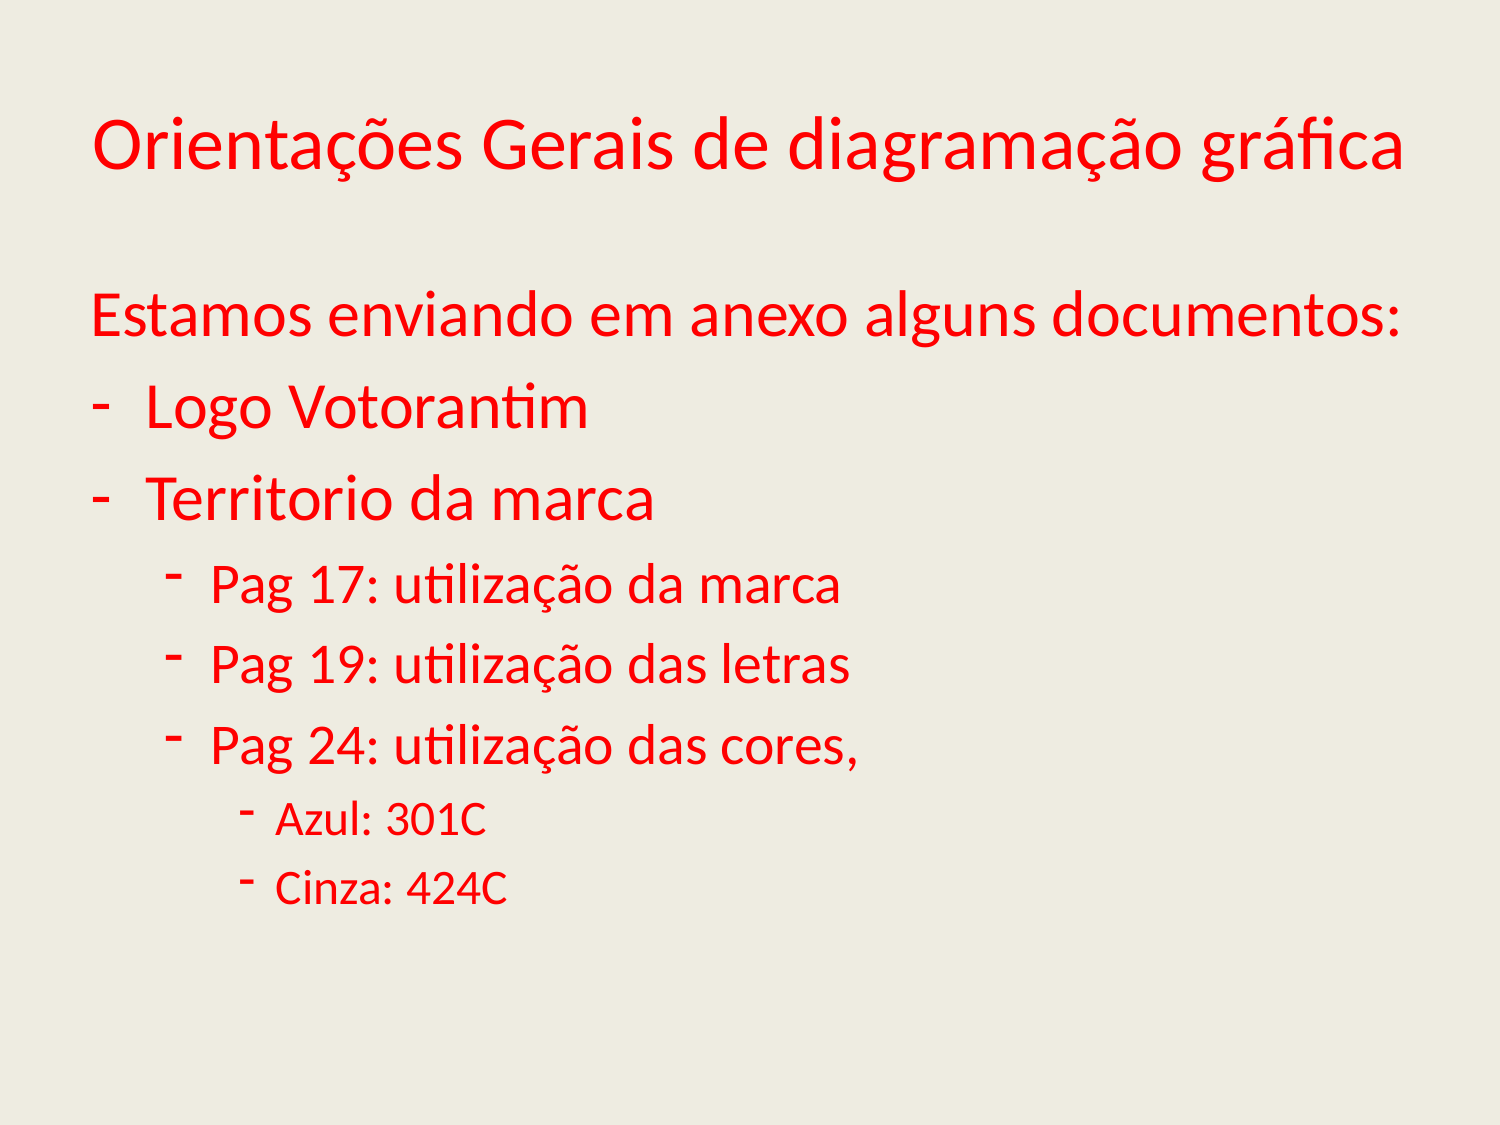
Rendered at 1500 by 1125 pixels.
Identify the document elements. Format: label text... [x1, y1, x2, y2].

title Orientações Gerais de diagramação gráfica [75, 45, 1425, 233]
list Estamos enviando em anexo alguns documentos: Logo Votorantim Territorio da marca Pag 17: utilização da marca Pag 19: utilização das letras Pag 24: utilização das cores, Azul: 301C Cinza: 424C [75, 262, 1425, 1005]
